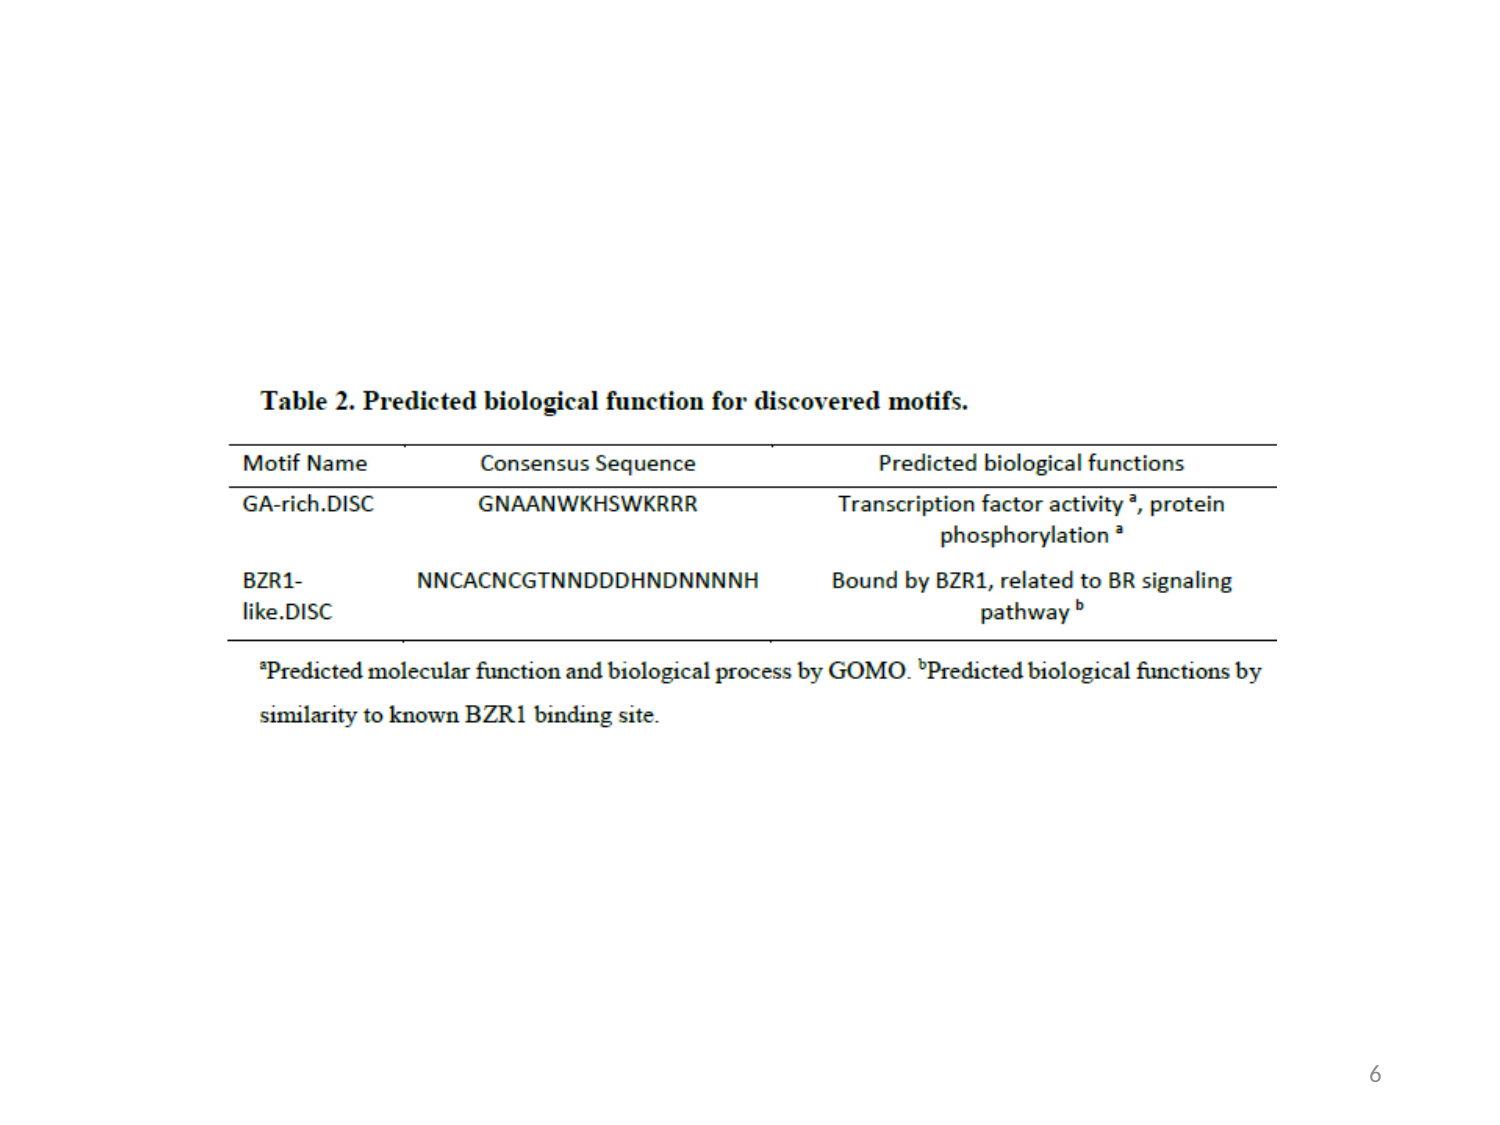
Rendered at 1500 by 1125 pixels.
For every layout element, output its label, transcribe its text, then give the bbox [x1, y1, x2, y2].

picture [223, 385, 1277, 740]
slide_number 6 [1059, 1042, 1397, 1103]
